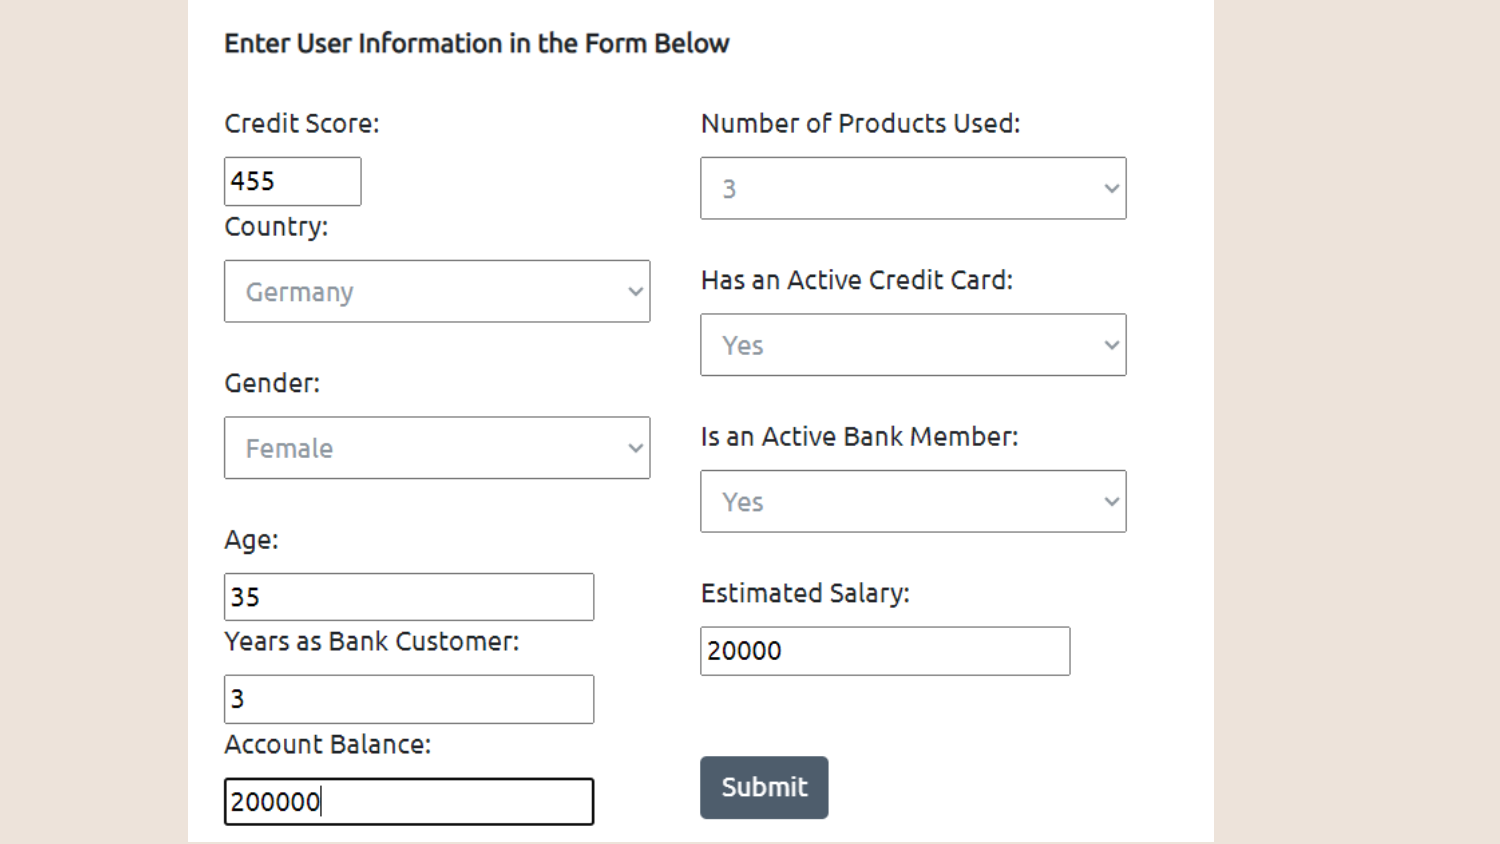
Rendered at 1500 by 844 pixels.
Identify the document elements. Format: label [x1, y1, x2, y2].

picture [188, 0, 1215, 843]
